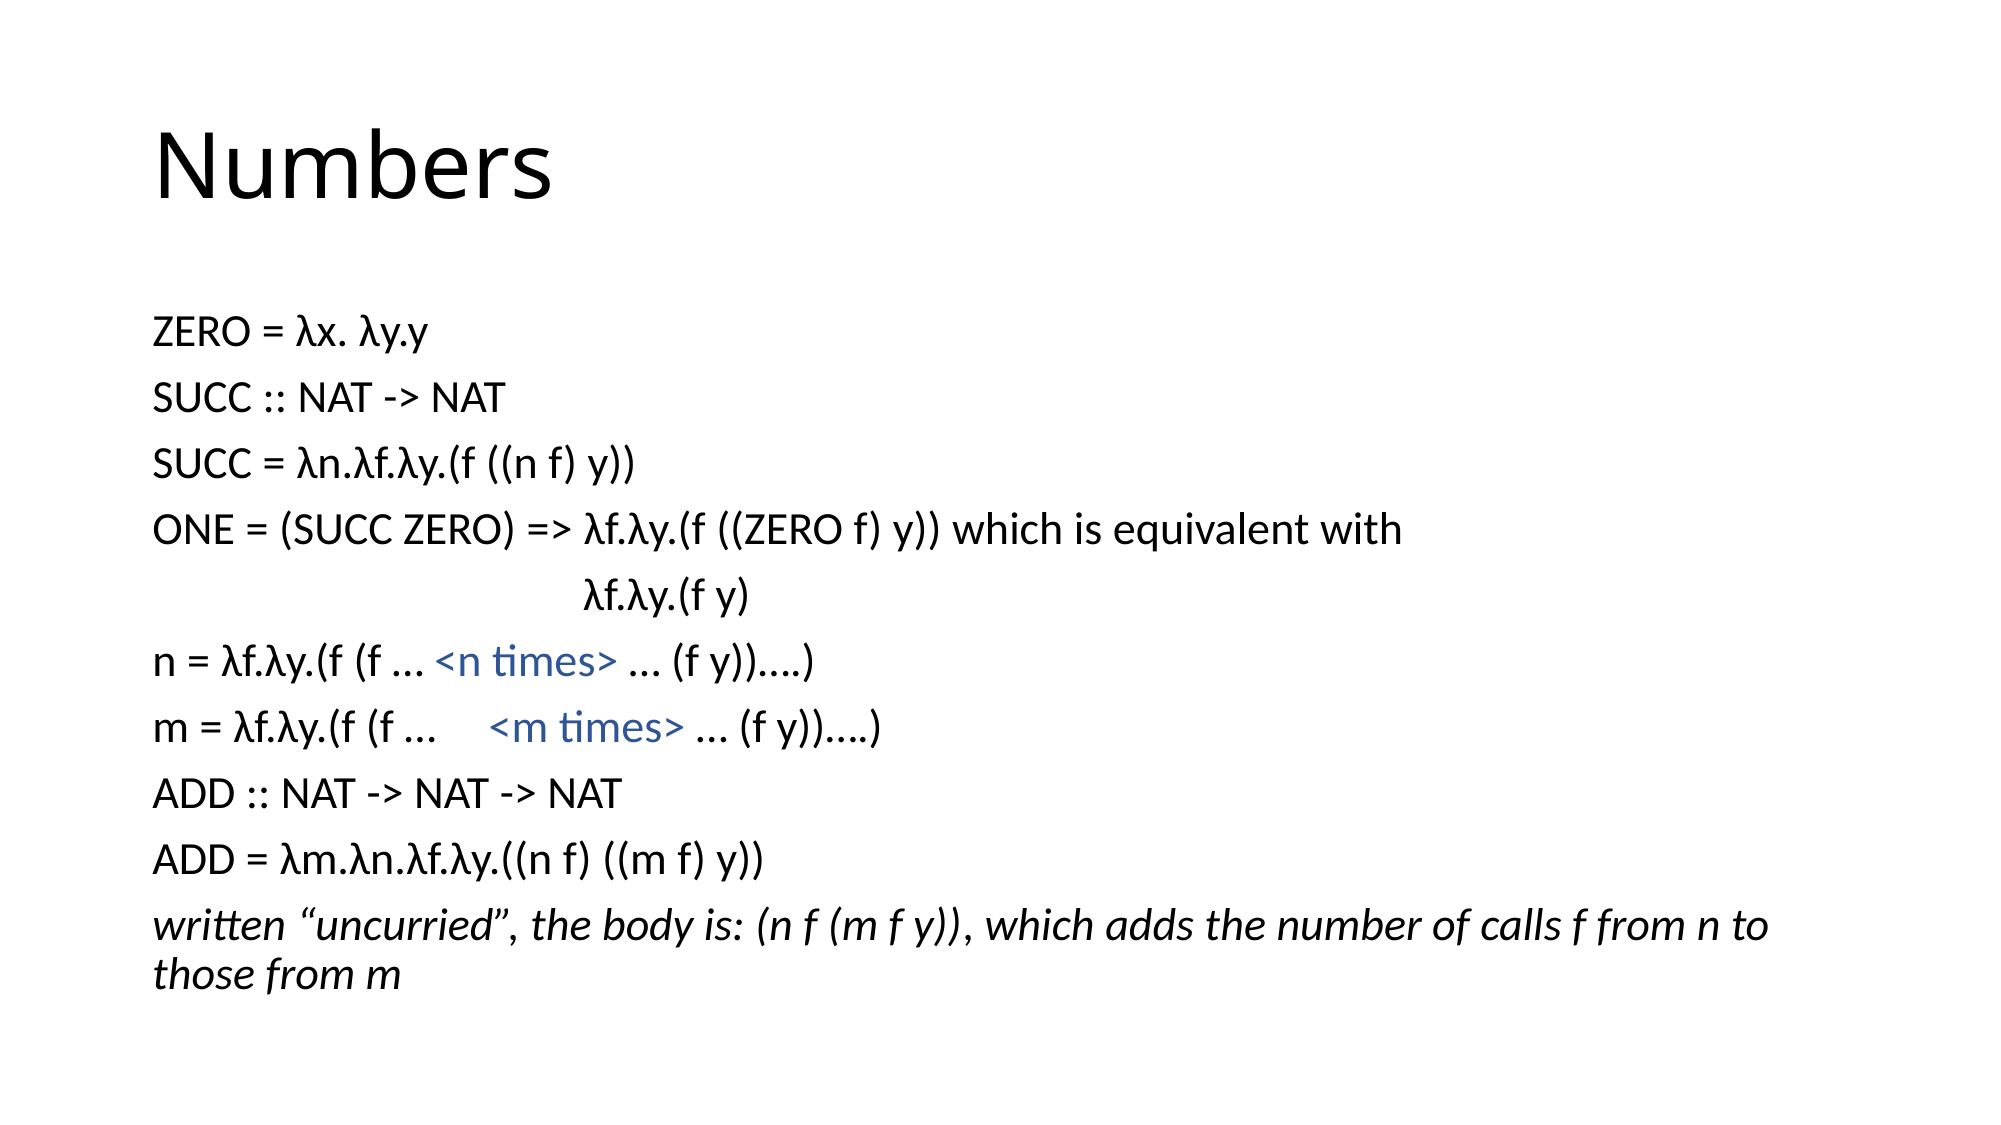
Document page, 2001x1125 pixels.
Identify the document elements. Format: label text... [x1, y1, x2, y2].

title Numbers [137, 59, 1863, 278]
list ZERO = λx. λy.y SUCC :: NAT -> NAT SUCC = λn.λf.λy.(f ((n f) y)) ONE = (SUCC ZERO) => λf.λy.(f ((ZERO f) y)) which is equivalent with λf.λy.(f y) n = λf.λy.(f (f … <n times> … (f y))….) m = λf.λy.(f (f … <m times> … (f y))….) ADD :: NAT -> NAT -> NAT ADD = λm.λn.λf.λy.((n f) ((m f) y)) written “uncurried”, the body is: (n f (m f y)), which adds the number of calls f from n to those from m [137, 299, 1863, 1014]
